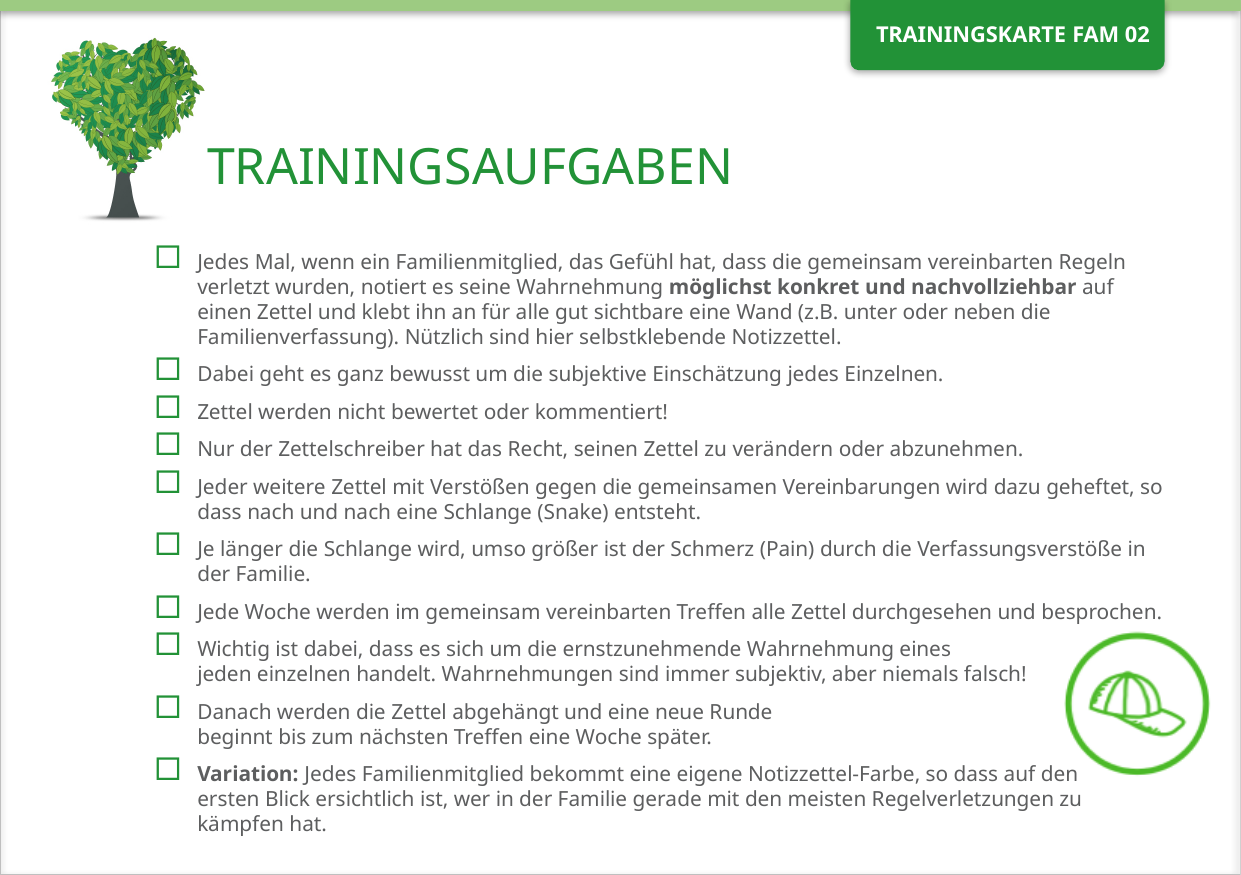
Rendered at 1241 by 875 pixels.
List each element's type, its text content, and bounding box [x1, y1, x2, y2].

list Jedes Mal, wenn ein Familienmitglied, das Gefühl hat, dass die gemeinsam vereinbarten Regeln verletzt wurden, notiert es seine Wahrnehmung möglichst konkret und nachvollziehbar auf einen Zettel und klebt ihn an für alle gut sichtbare eine Wand (z.B. unter oder neben die Familienverfassung). Nützlich sind hier selbstklebende Notizzettel. Dabei geht es ganz bewusst um die subjektive Einschätzung jedes Einzelnen. Zettel werden nicht bewertet oder kommentiert! Nur der Zettelschreiber hat das Recht, seinen Zettel zu verändern oder abzunehmen. Jeder weitere Zettel mit Verstößen gegen die gemeinsamen Vereinbarungen wird dazu geheftet, so dass nach und nach eine Schlange (Snake) entsteht. Je länger die Schlange wird, umso größer ist der Schmerz (Pain) durch die Verfassungsverstöße in der Familie. Jede Woche werden im gemeinsam vereinbarten Treffen alle Zettel durchgesehen und besprochen. Wichtig ist dabei, dass es sich um die ernstzunehmende Wahrnehmung eines jeden einzelnen handelt. Wahrnehmungen sind immer subjektiv, aber niemals falsch! Danach werden die Zettel abgehängt und eine neue Runde beginnt bis zum nächsten Treffen eine Woche später. Variation: Jedes Familienmitglied bekommt eine eigene Notizzettel-Farbe, so dass auf den ersten Blick ersichtlich ist, wer in der Familie gerade mit den meisten Regelverletzungen zu kämpfen hat. [140, 241, 1185, 837]
picture [1063, 629, 1212, 778]
picture [34, 23, 212, 237]
